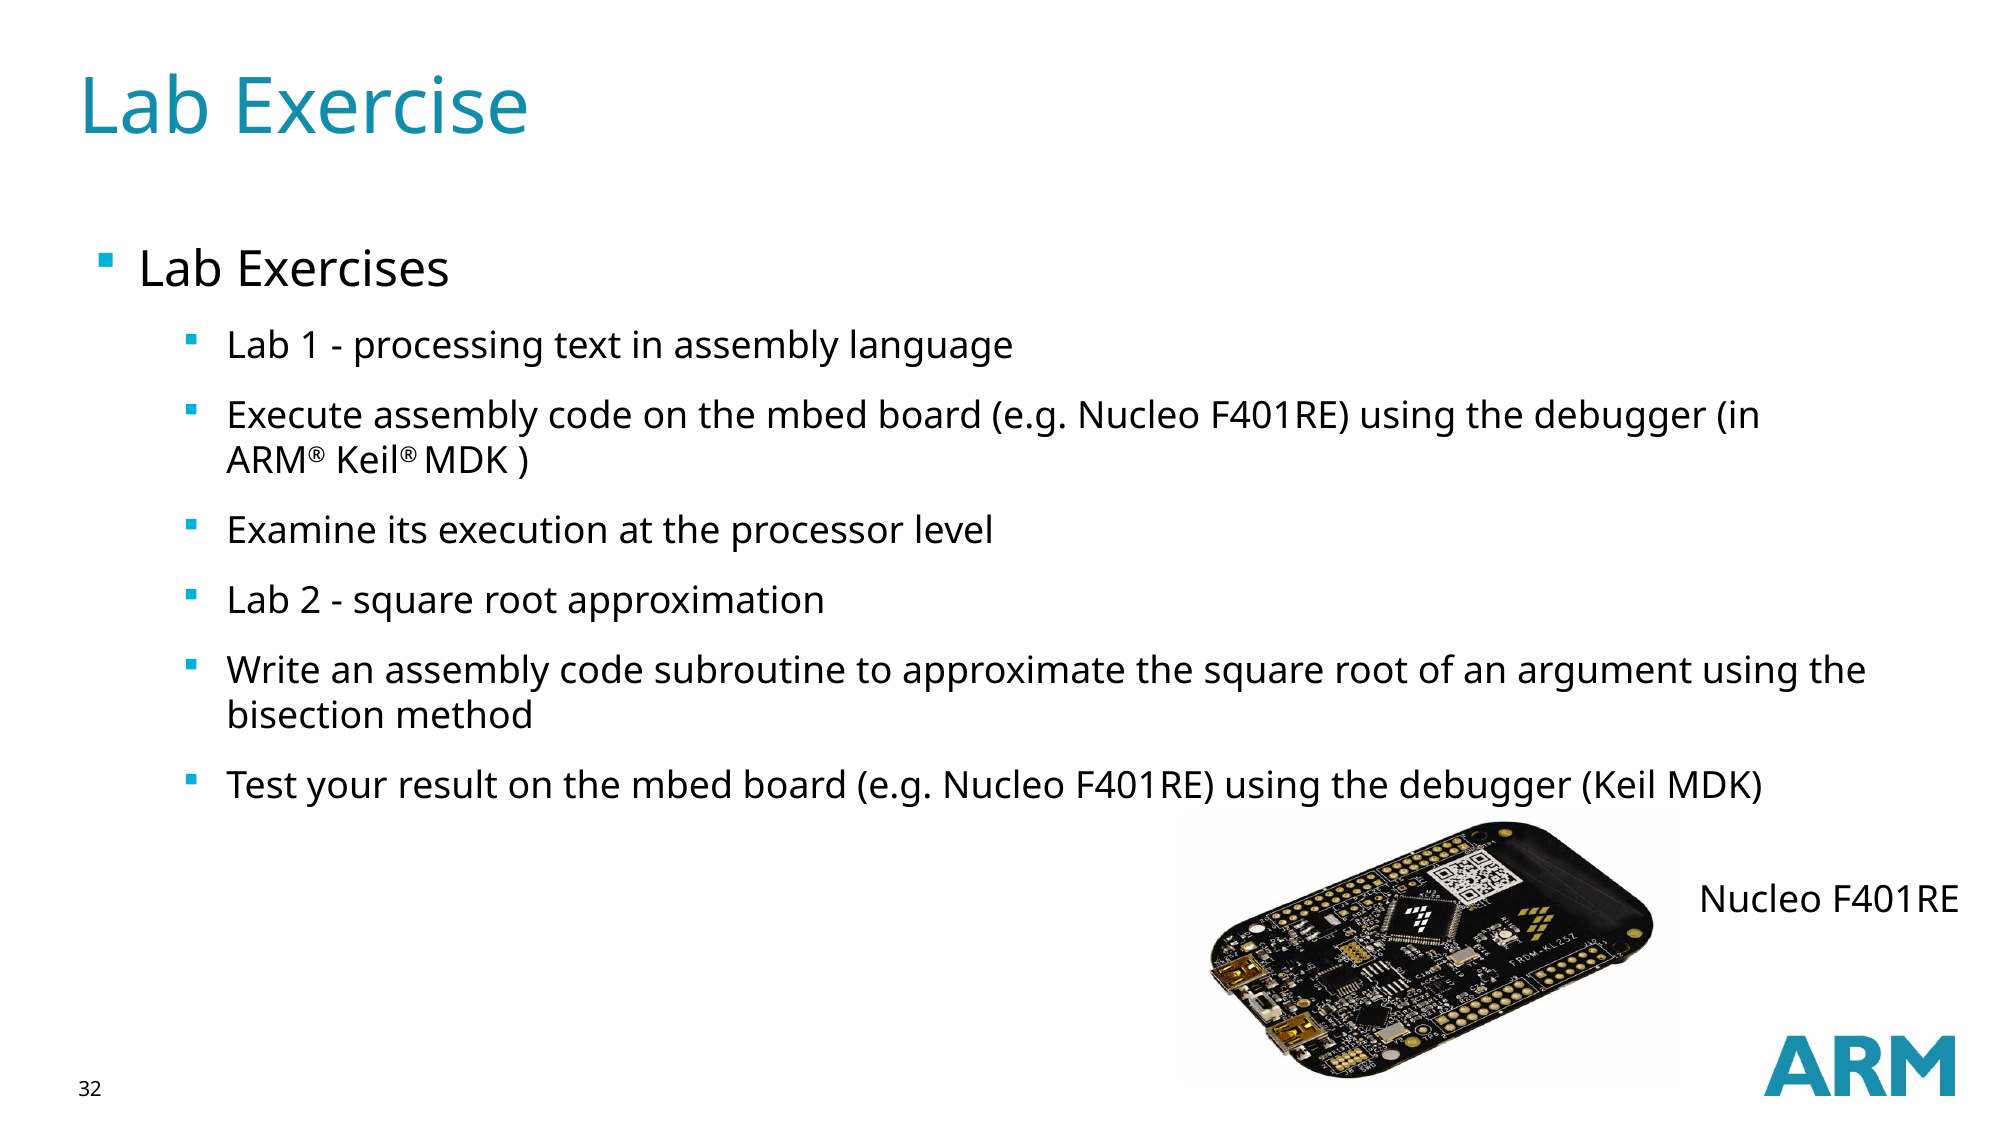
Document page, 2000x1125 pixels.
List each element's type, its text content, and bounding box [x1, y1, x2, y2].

picture [1763, 1035, 1955, 1096]
text_box Nucleo F401RE [1686, 868, 1975, 928]
title Lab Exercise [78, 55, 1910, 150]
picture [1182, 814, 1679, 1084]
list Lab Exercises Lab 1 - processing text in assembly language Execute assembly code on the mbed board (e.g. Nucleo F401RE) using the debugger (in ARM® Keil® MDK ) Examine its execution at the processor level Lab 2 - square root approximation Write an assembly code subroutine to approximate the square root of an argument using the bisection method Test your result on the mbed board (e.g. Nucleo F401RE) using the debugger (Keil MDK) [94, 236, 1882, 1004]
